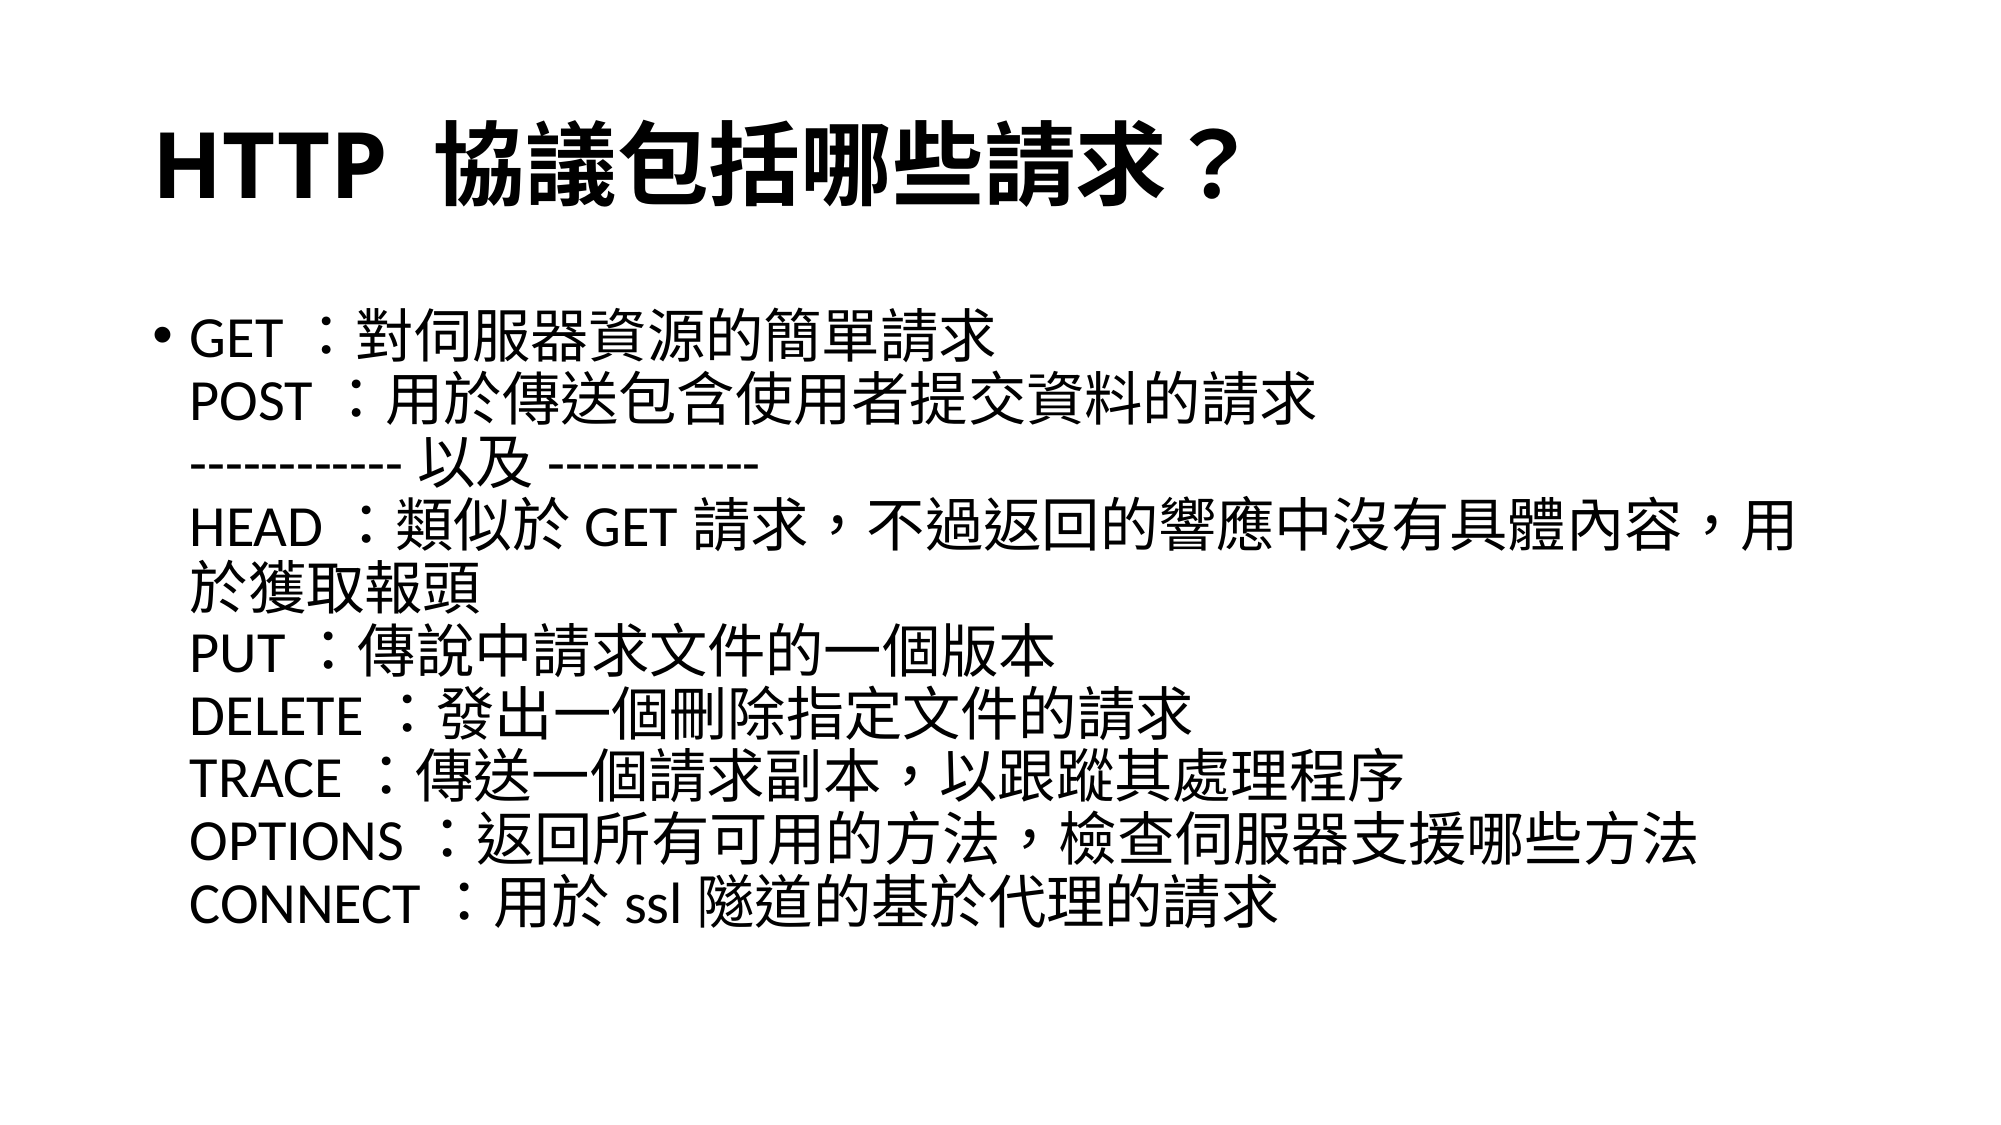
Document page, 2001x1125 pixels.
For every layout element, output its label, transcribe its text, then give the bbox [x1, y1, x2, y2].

list GET：對伺服器資源的簡單請求 POST：用於傳送包含使用者提交資料的請求 ------------以及------------ HEAD：類似於GET請求，不過返回的響應中沒有具體內容，用於獲取報頭 PUT：傳說中請求文件的一個版本 DELETE：發出一個刪除指定文件的請求 TRACE：傳送一個請求副本，以跟蹤其處理程序 OPTIONS：返回所有可用的方法，檢查伺服器支援哪些方法 CONNECT：用於ssl隧道的基於代理的請求 [137, 299, 1863, 1014]
title HTTP 協議包括哪些請求？ [137, 59, 1863, 278]
